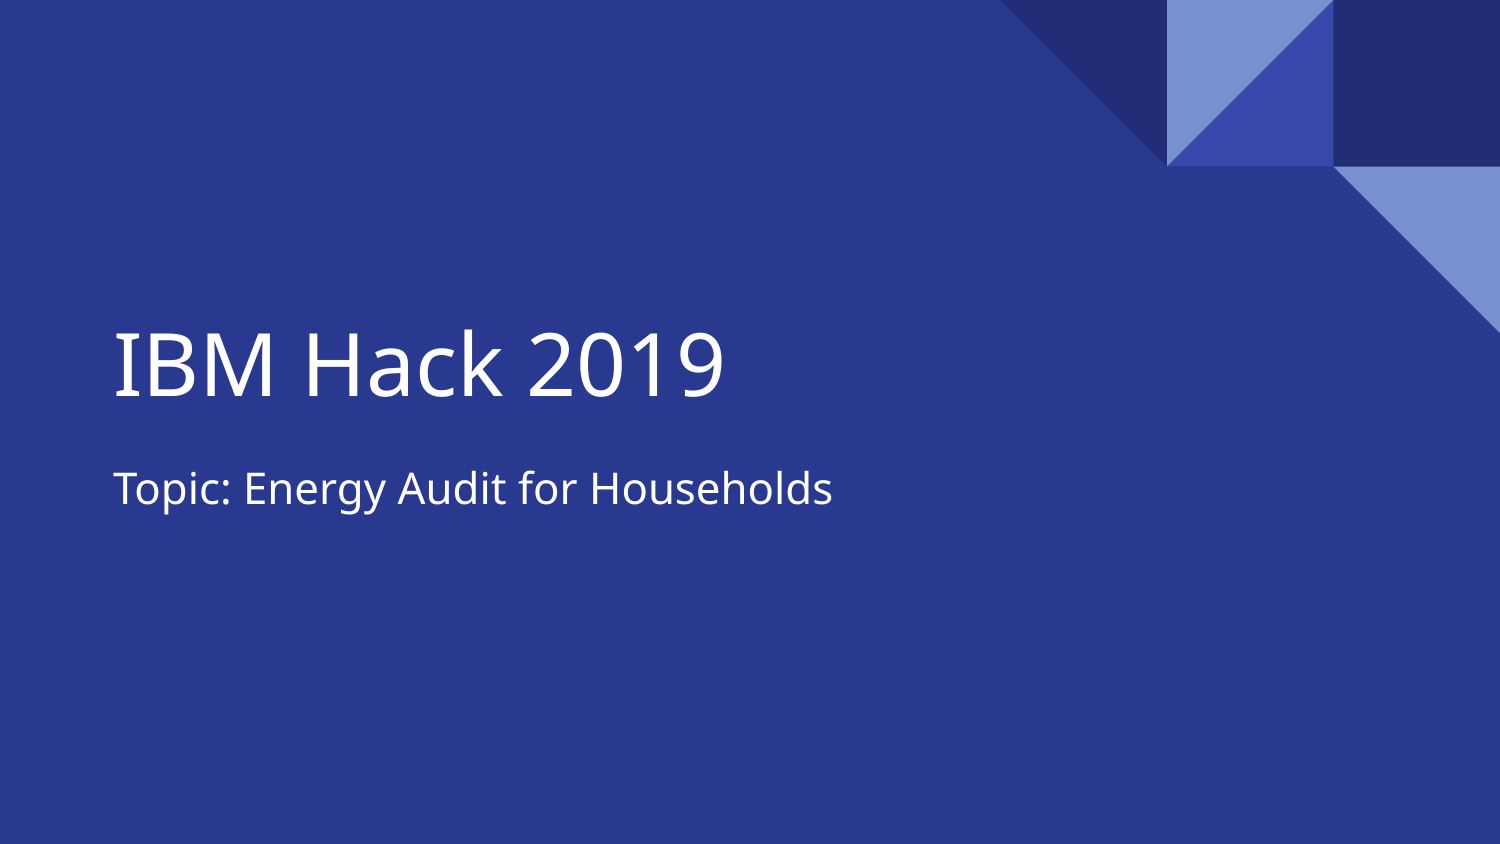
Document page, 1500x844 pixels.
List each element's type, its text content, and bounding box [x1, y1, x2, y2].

title IBM Hack 2019 [98, 291, 1447, 429]
subtitle Topic: Energy Audit for Households [98, 445, 1447, 517]
